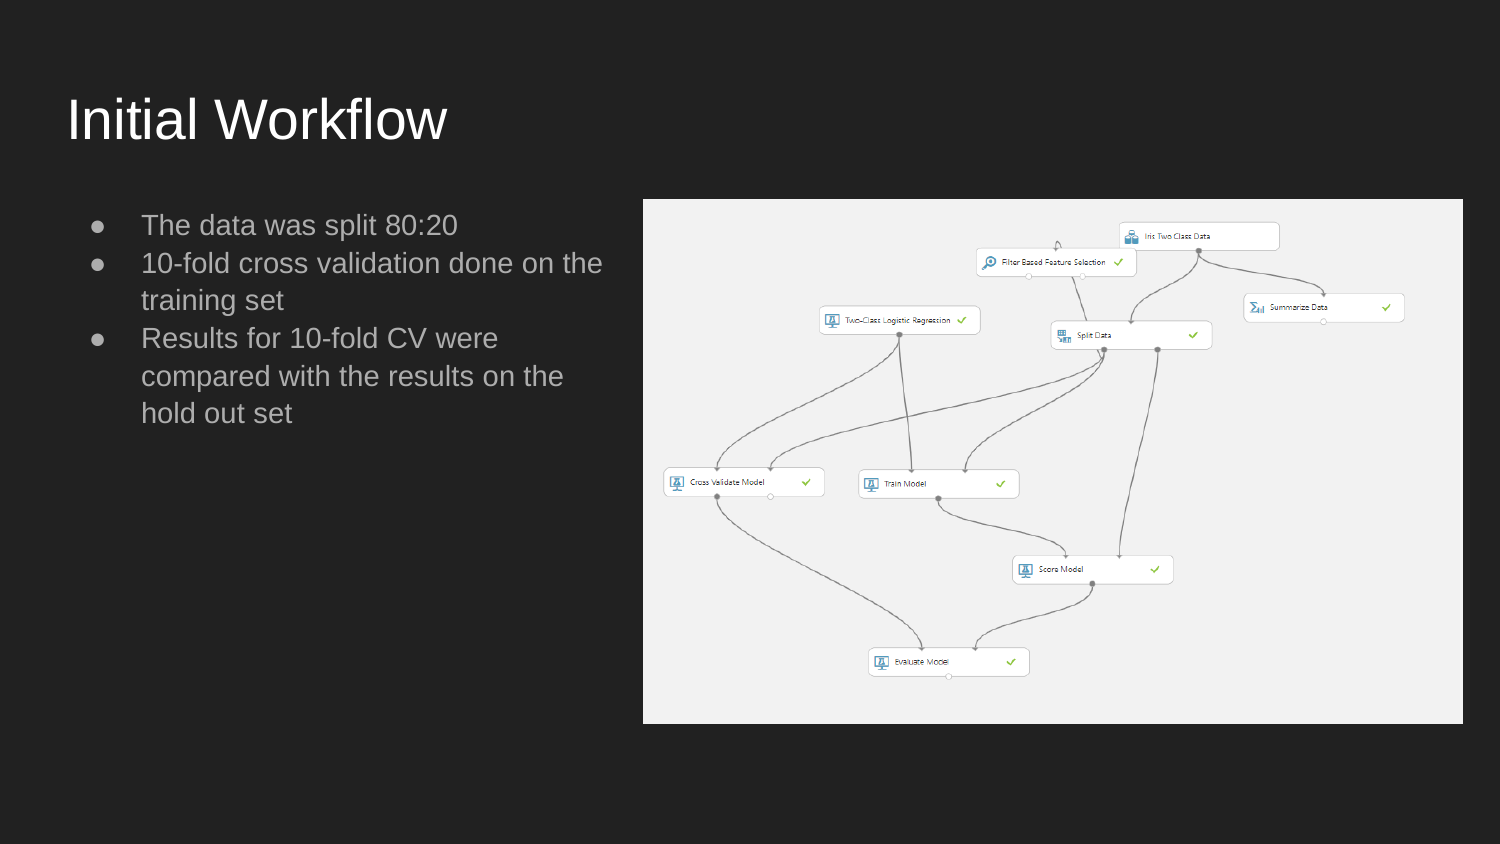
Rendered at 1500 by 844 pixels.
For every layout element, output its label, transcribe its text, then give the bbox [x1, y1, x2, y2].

picture [643, 199, 1464, 724]
list The data was split 80:20 10-fold cross validation done on the training set Results for 10-fold CV were compared with the results on the hold out set [51, 189, 635, 750]
title Initial Workflow [51, 72, 1449, 167]
